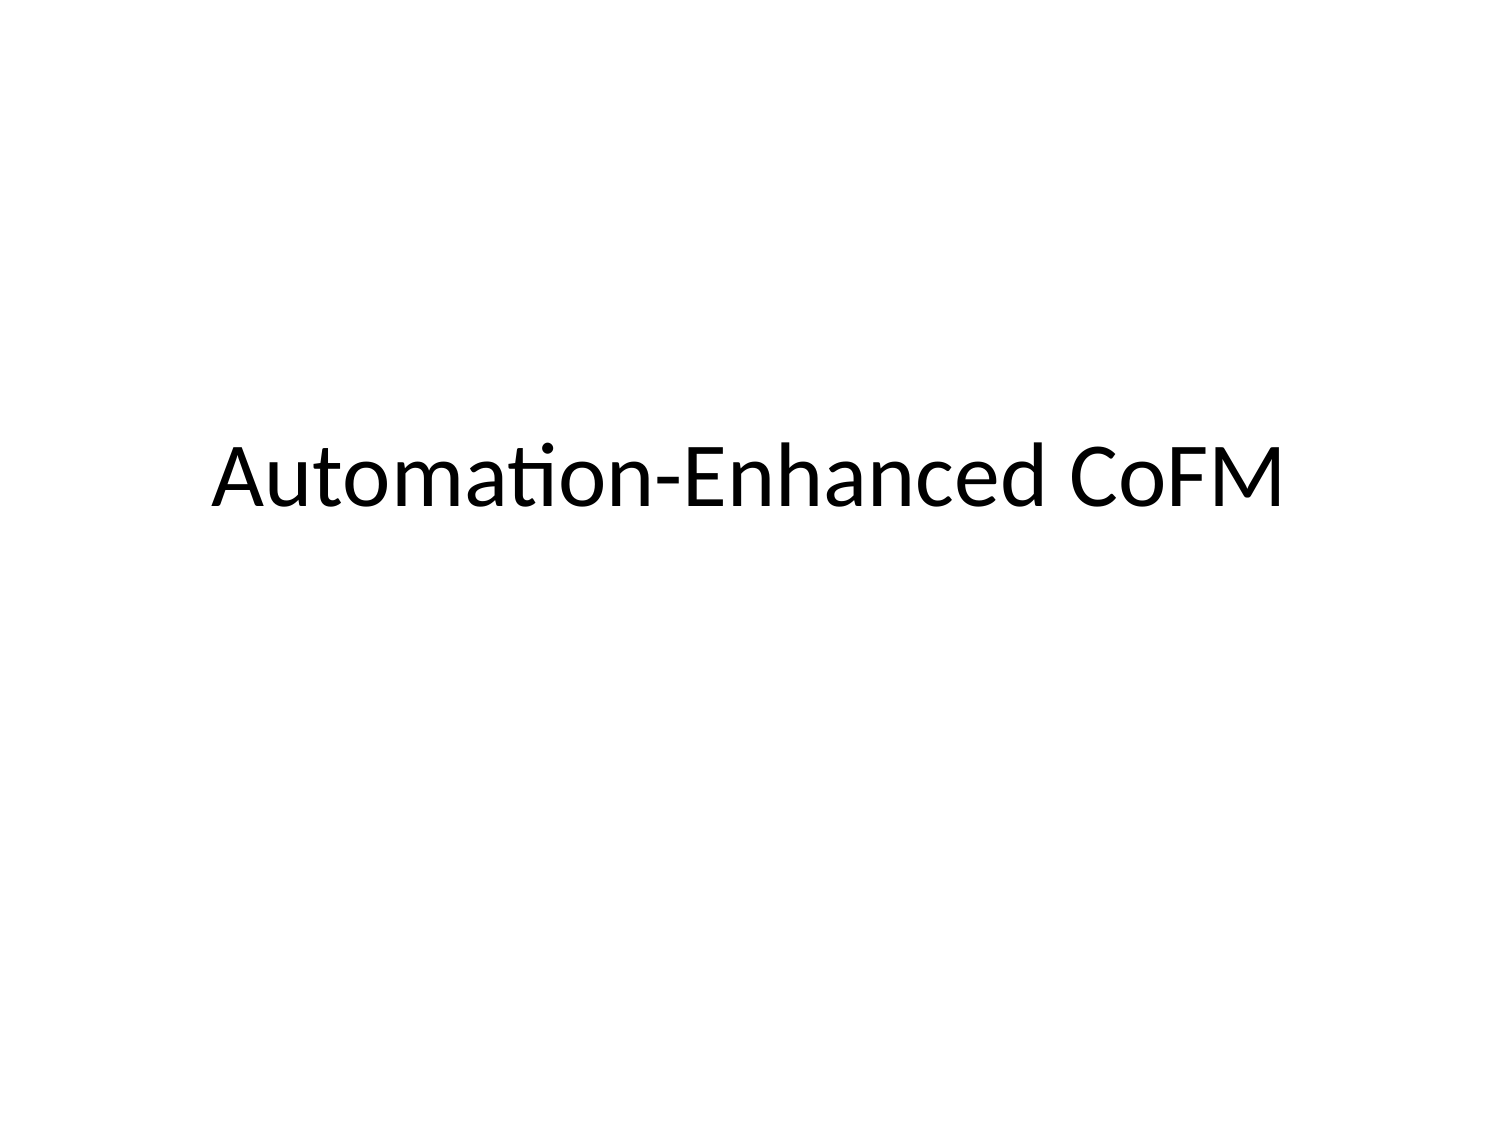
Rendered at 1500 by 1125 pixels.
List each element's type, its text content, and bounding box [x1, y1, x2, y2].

title Automation-Enhanced CoFM [112, 349, 1388, 591]
